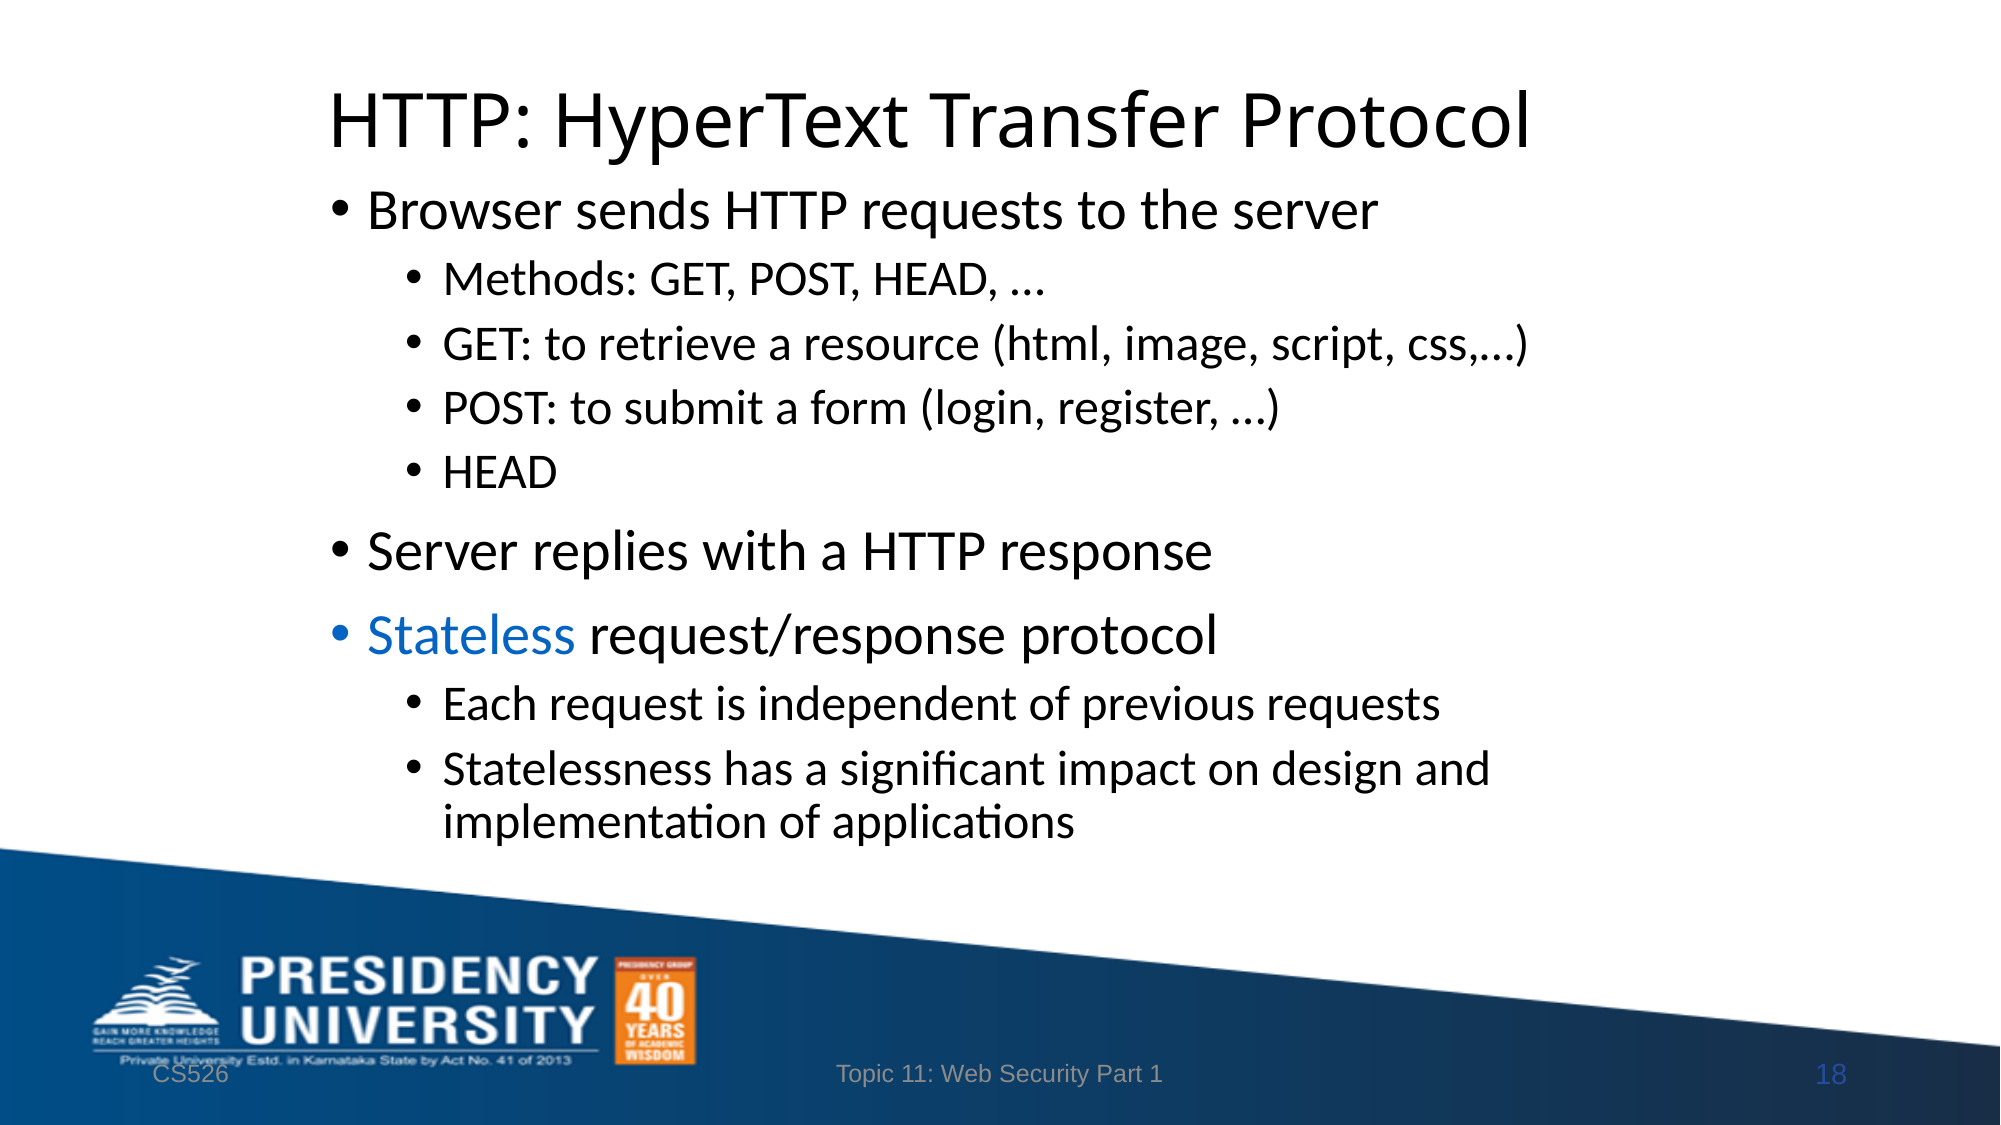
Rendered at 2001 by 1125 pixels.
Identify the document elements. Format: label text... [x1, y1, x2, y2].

slide_number 18 [1412, 1042, 1863, 1103]
picture [0, 845, 2000, 1125]
list Browser sends HTTP requests to the server Methods: GET, POST, HEAD, … GET: to retrieve a resource (html, image, script, css,…) POST: to submit a form (login, register, …) HEAD Server replies with a HTTP response Stateless request/response protocol Each request is independent of previous requests Statelessness has a significant impact on design and implementation of applications [315, 171, 1703, 1010]
footer Topic 11: Web Security Part 1 [662, 1042, 1338, 1103]
slide_number CS526 [137, 1042, 588, 1103]
title HTTP: HyperText Transfer Protocol [312, 21, 1663, 172]
